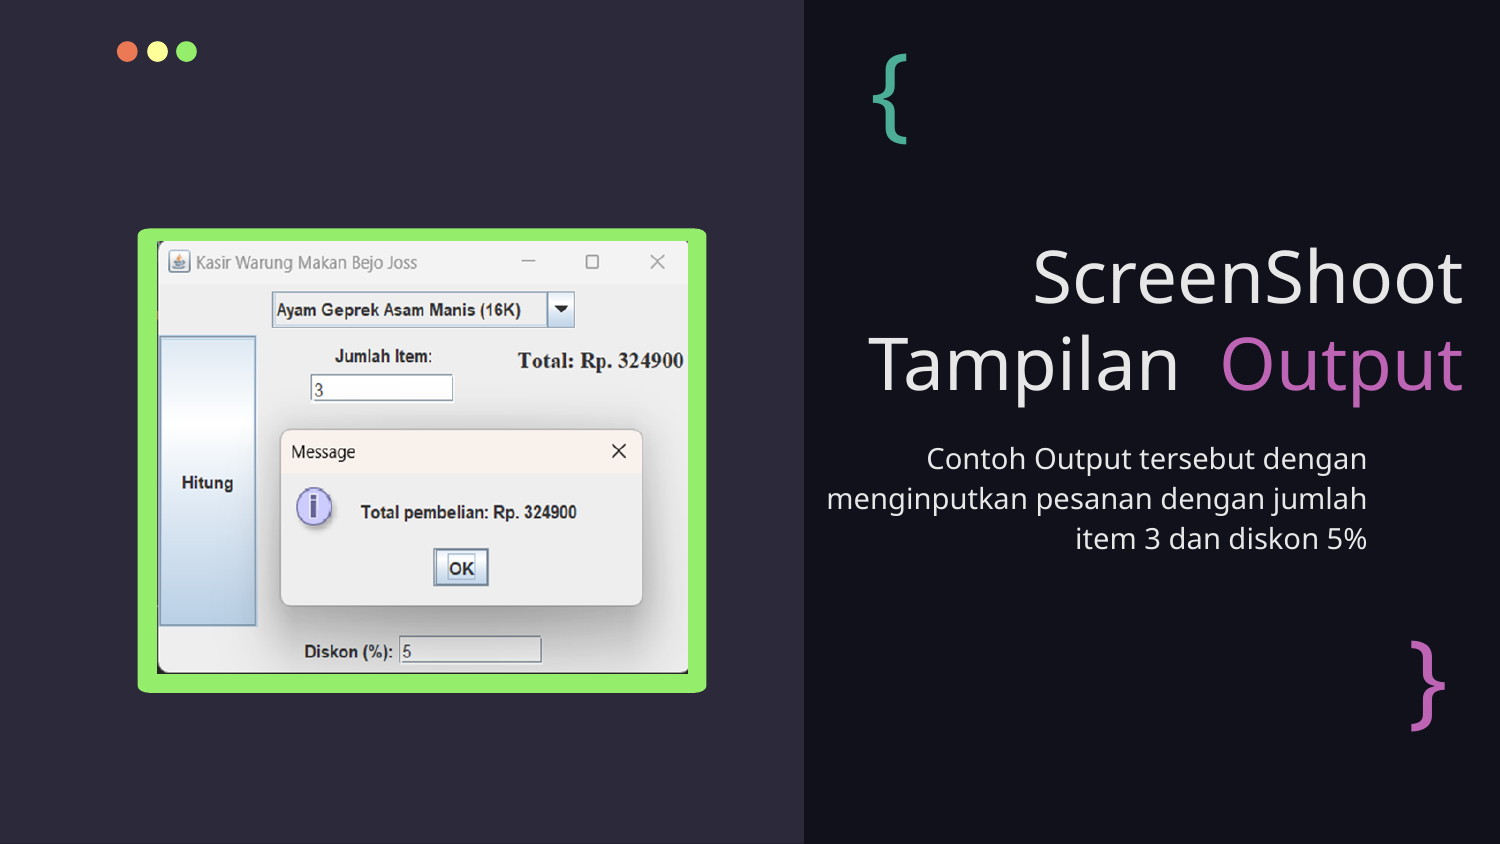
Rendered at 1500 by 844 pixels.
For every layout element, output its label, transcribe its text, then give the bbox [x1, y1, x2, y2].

text_box { [855, 9, 971, 153]
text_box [137, 228, 707, 693]
subtitle Contoh Output tersebut dengan menginputkan pesanan dengan jumlah item 3 dan diskon 5% [793, 420, 1383, 598]
picture [156, 240, 688, 674]
title ScreenShoot Tampilan Output [793, 104, 1479, 421]
text_box } [1393, 611, 1479, 736]
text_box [116, 40, 197, 63]
